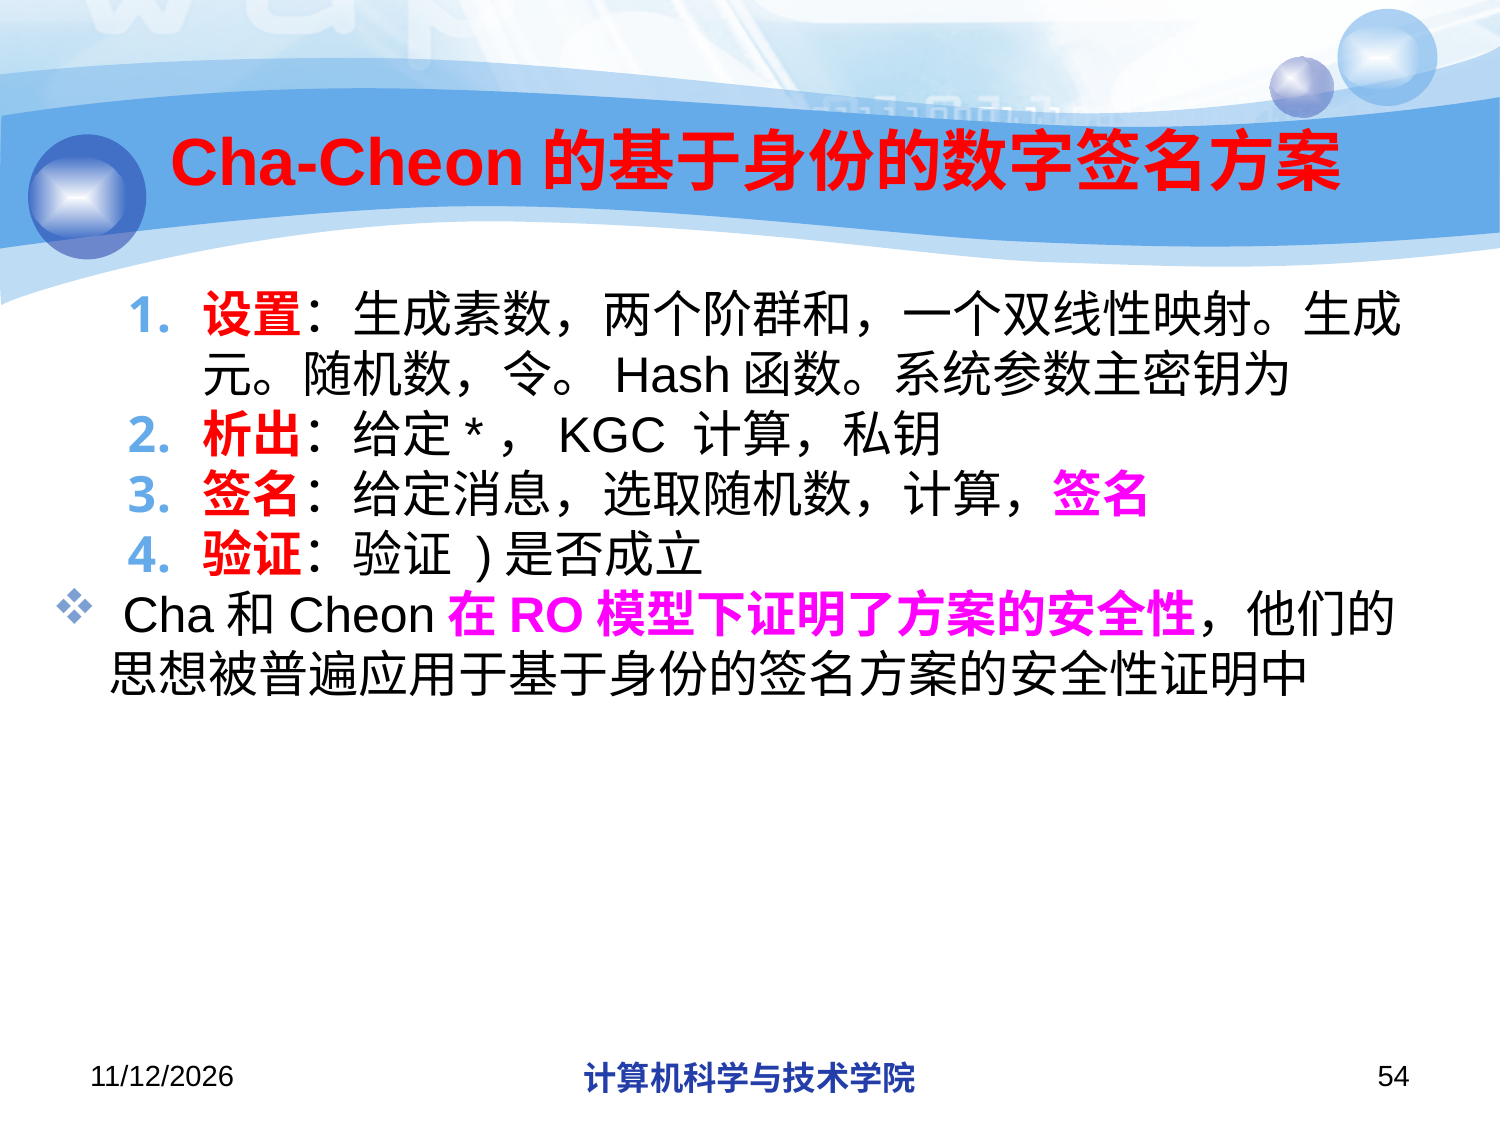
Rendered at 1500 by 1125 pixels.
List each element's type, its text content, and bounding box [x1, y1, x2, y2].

slide_number 54 [1074, 1049, 1426, 1103]
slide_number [74, 1049, 426, 1103]
title Cha-Cheon的基于身份的数字签名方案 [149, 112, 1363, 206]
picture [0, 0, 1500, 112]
footer 计算机科学与技术学院 [512, 1049, 988, 1103]
